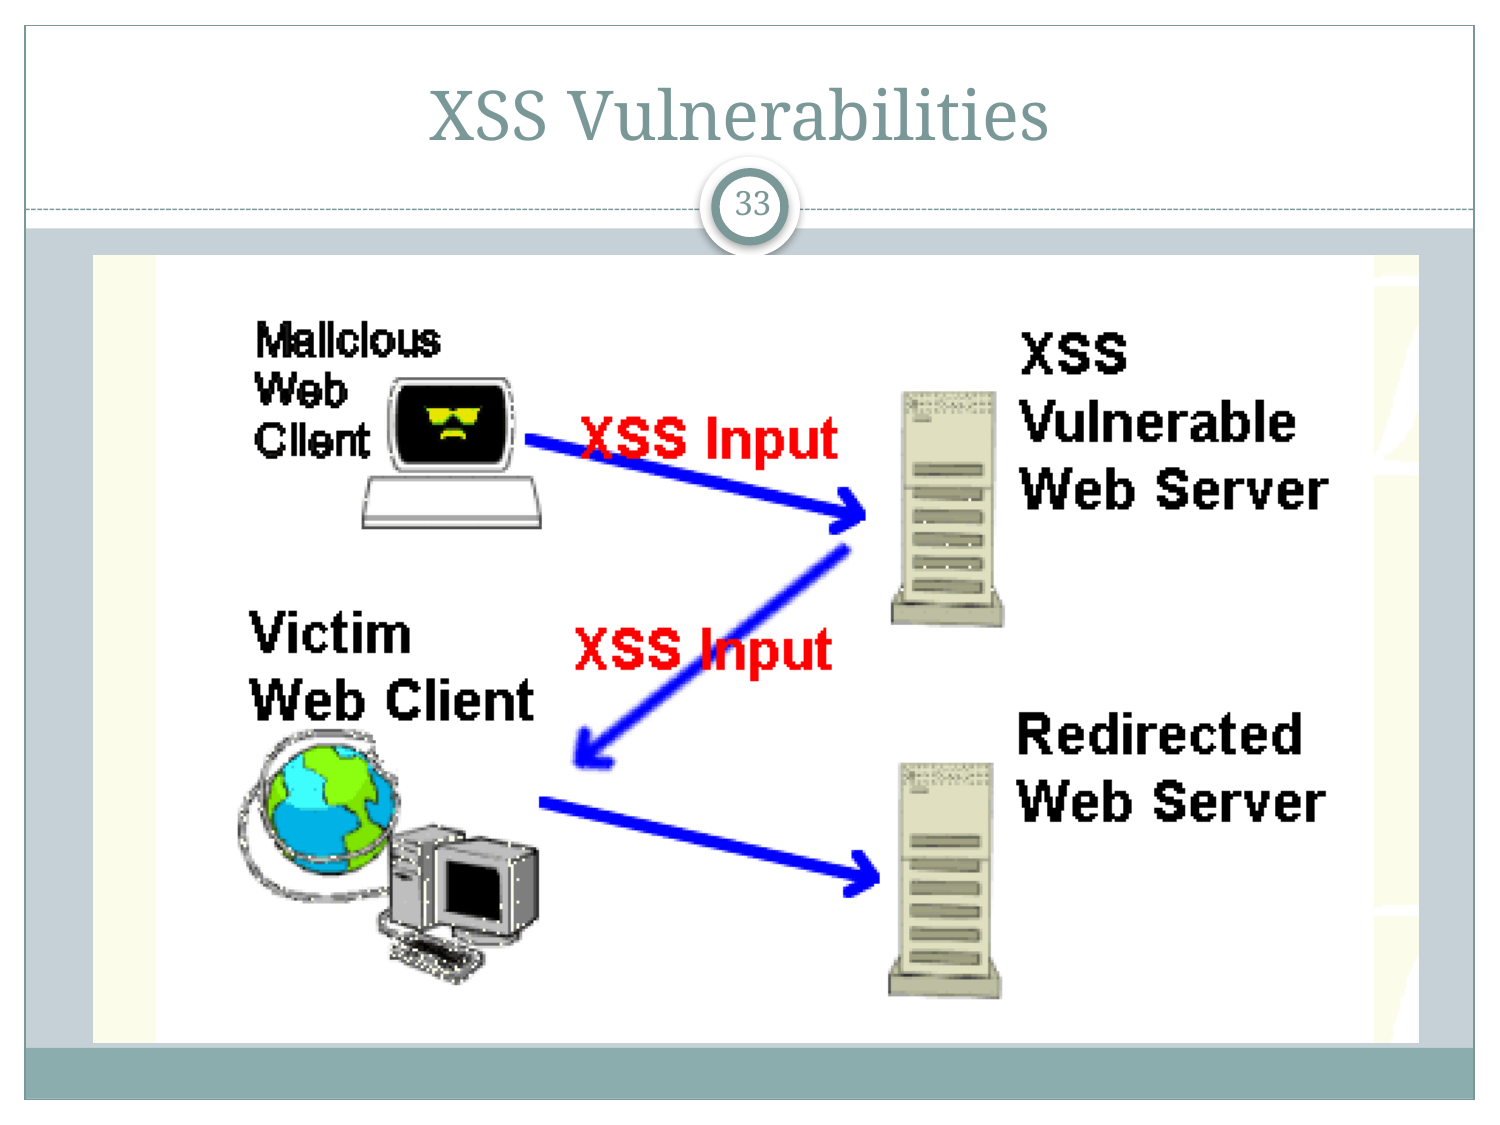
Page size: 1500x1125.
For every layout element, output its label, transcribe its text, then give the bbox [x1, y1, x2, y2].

slide_number 33 [715, 168, 791, 241]
title XSS Vulnerabilities [49, 37, 1450, 162]
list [93, 254, 1419, 1044]
